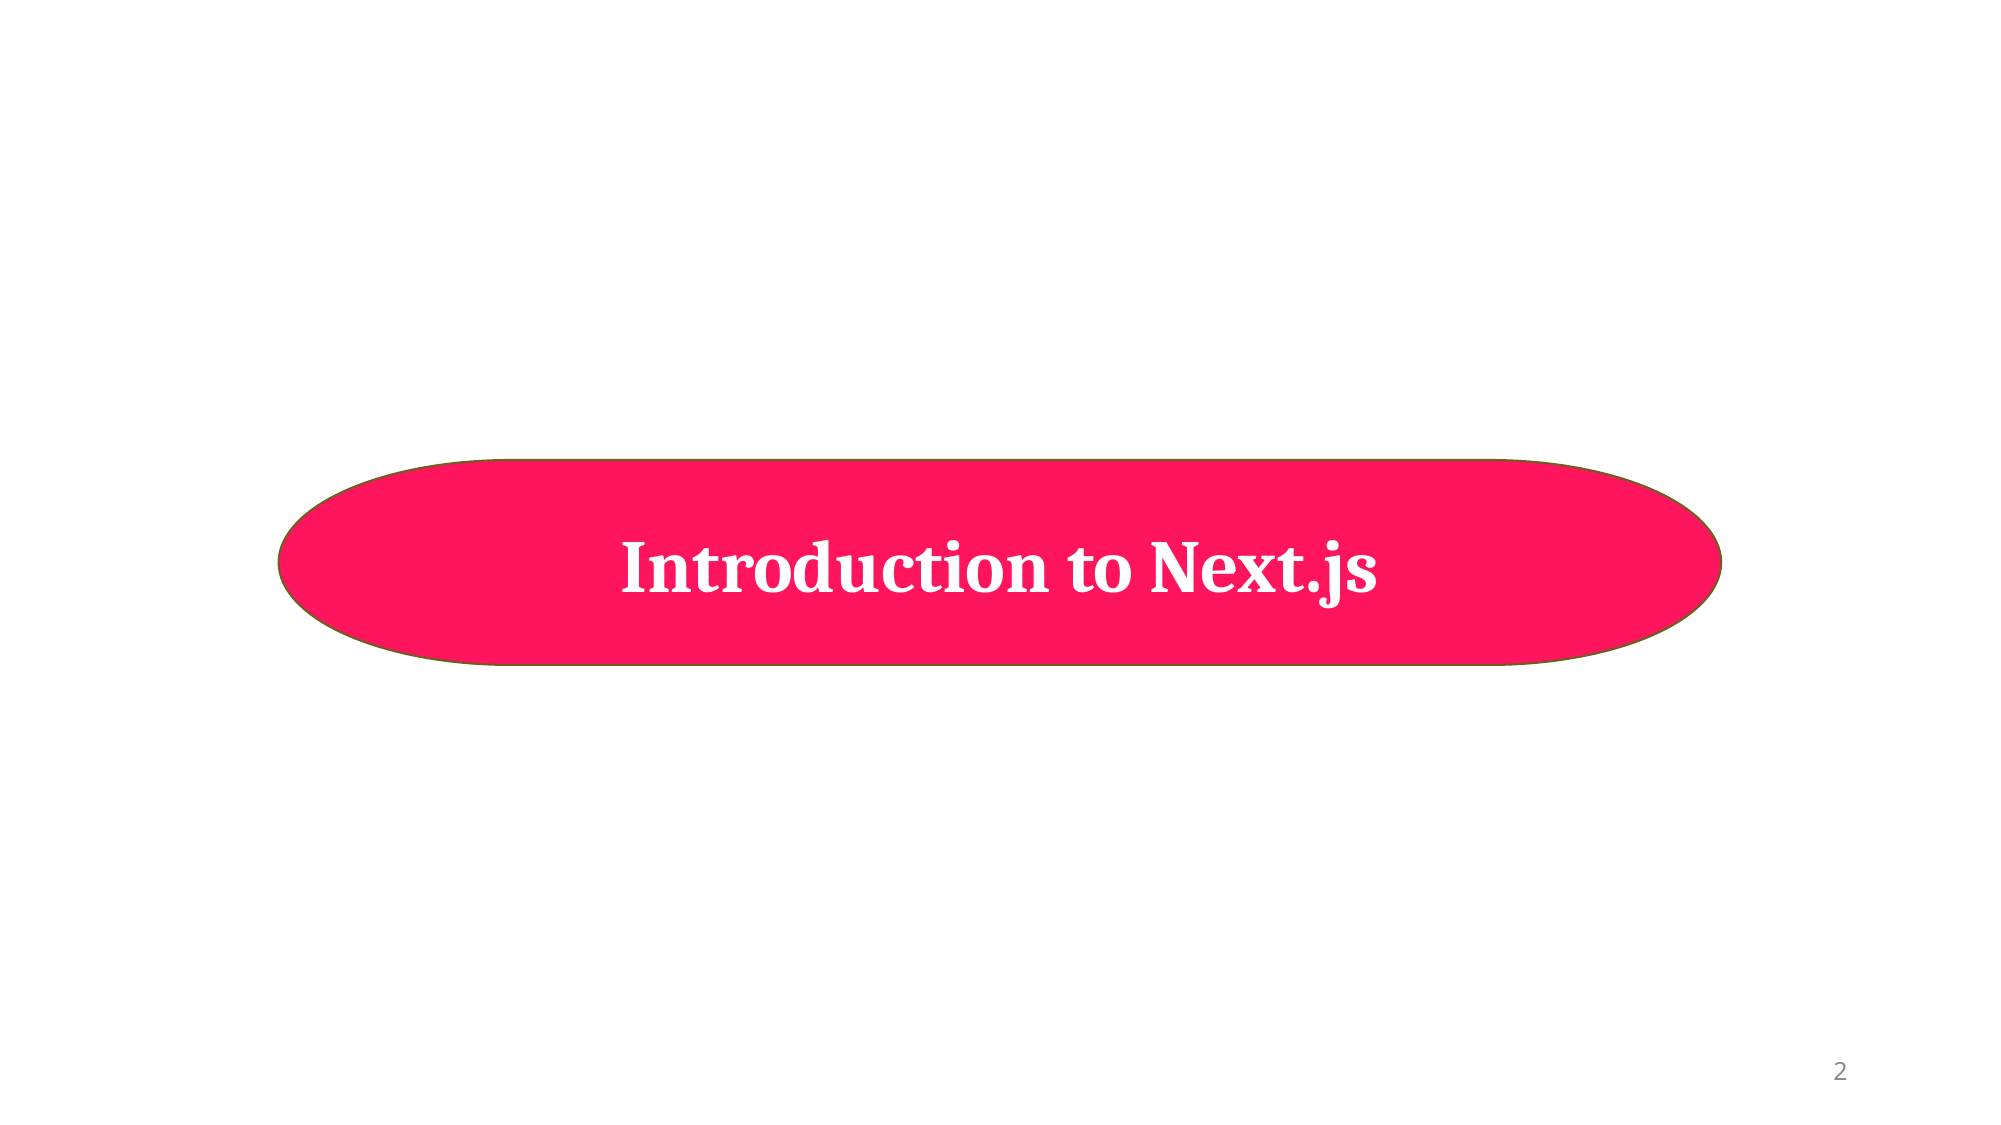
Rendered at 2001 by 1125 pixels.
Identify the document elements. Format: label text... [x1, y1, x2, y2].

slide_number 2 [1412, 1042, 1863, 1103]
text_box Introduction to Next.js [277, 458, 1723, 666]
